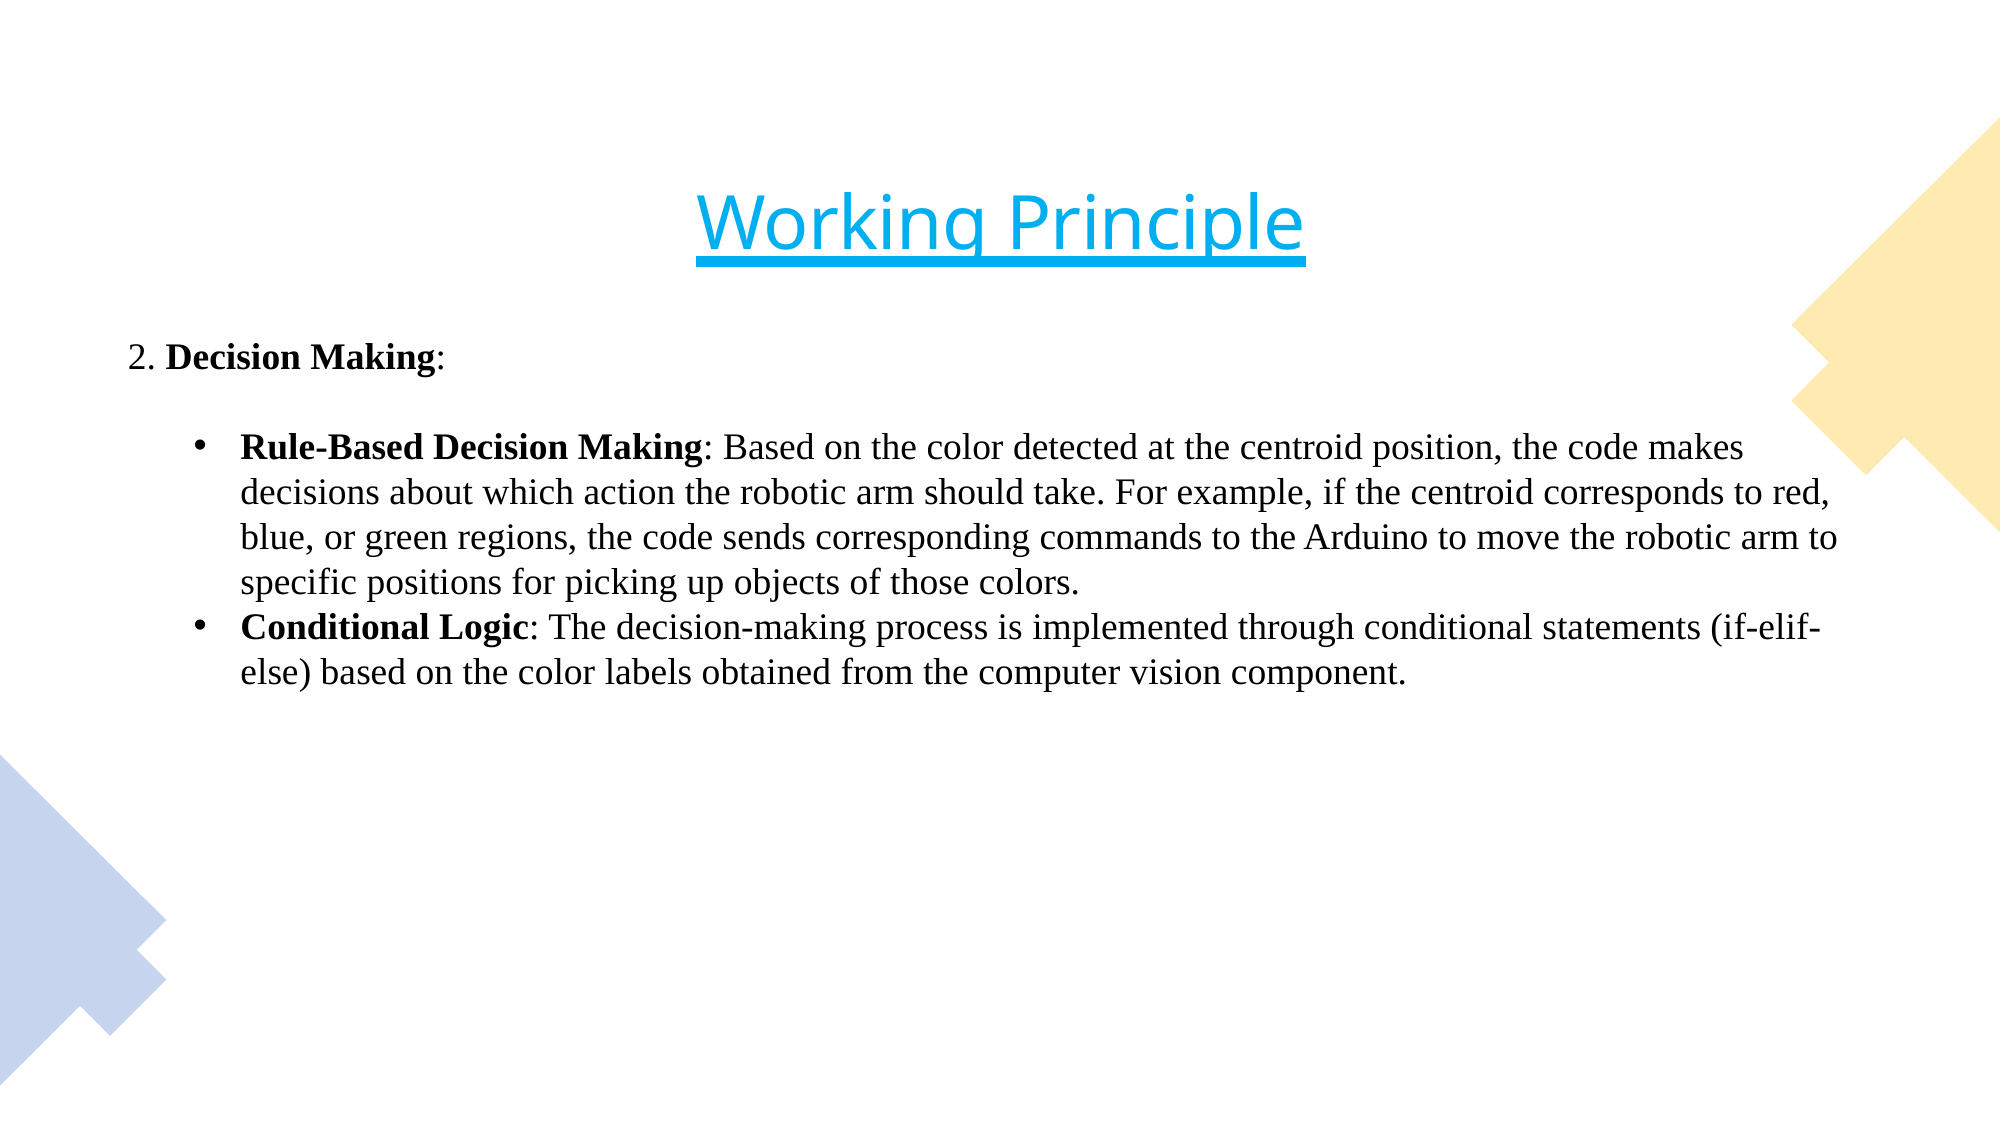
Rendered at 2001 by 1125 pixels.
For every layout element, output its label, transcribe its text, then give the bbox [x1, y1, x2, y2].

text_box [0, 754, 167, 1086]
title Working Principle [476, 172, 1523, 287]
text_box [1791, 116, 2000, 533]
list 2. Decision Making: Rule-Based Decision Making: Based on the color detected at the centroid position, the code makes decisions about which action the robotic arm should take. For example, if the centroid corresponds to red, blue, or green regions, the code sends corresponding commands to the Arduino to move the robotic arm to specific positions for picking up objects of those colors. Conditional Logic: The decision-making process is implemented through conditional statements (if-elif-else) based on the color labels obtained from the computer vision component. [118, 287, 1882, 787]
